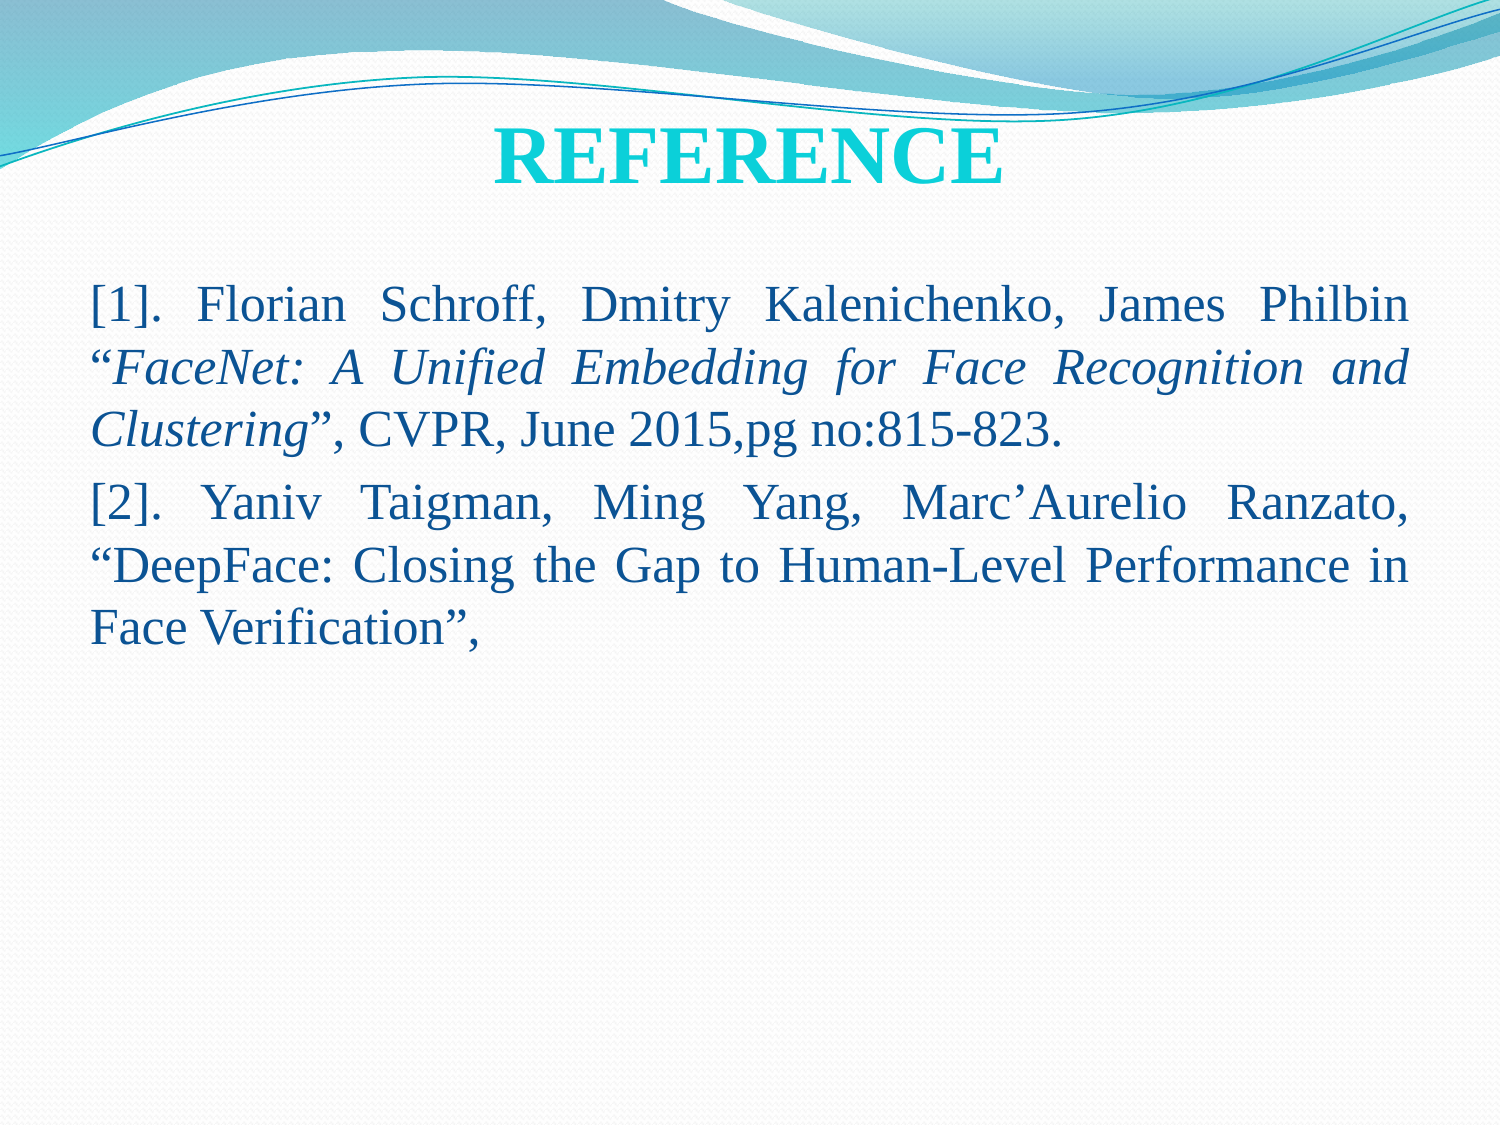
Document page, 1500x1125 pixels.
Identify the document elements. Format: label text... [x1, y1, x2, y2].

list [1]. Florian Schroff, Dmitry Kalenichenko, James Philbin “FaceNet: A Unified Embedding for Face Recognition and Clustering”, CVPR, June 2015,pg no:815-823. [2]. Yaniv Taigman, Ming Yang, Marc’Aurelio Ranzato, “DeepFace: Closing the Gap to Human-Level Performance in Face Verification”, [75, 262, 1425, 1020]
title REFERENCE [75, 12, 1425, 200]
